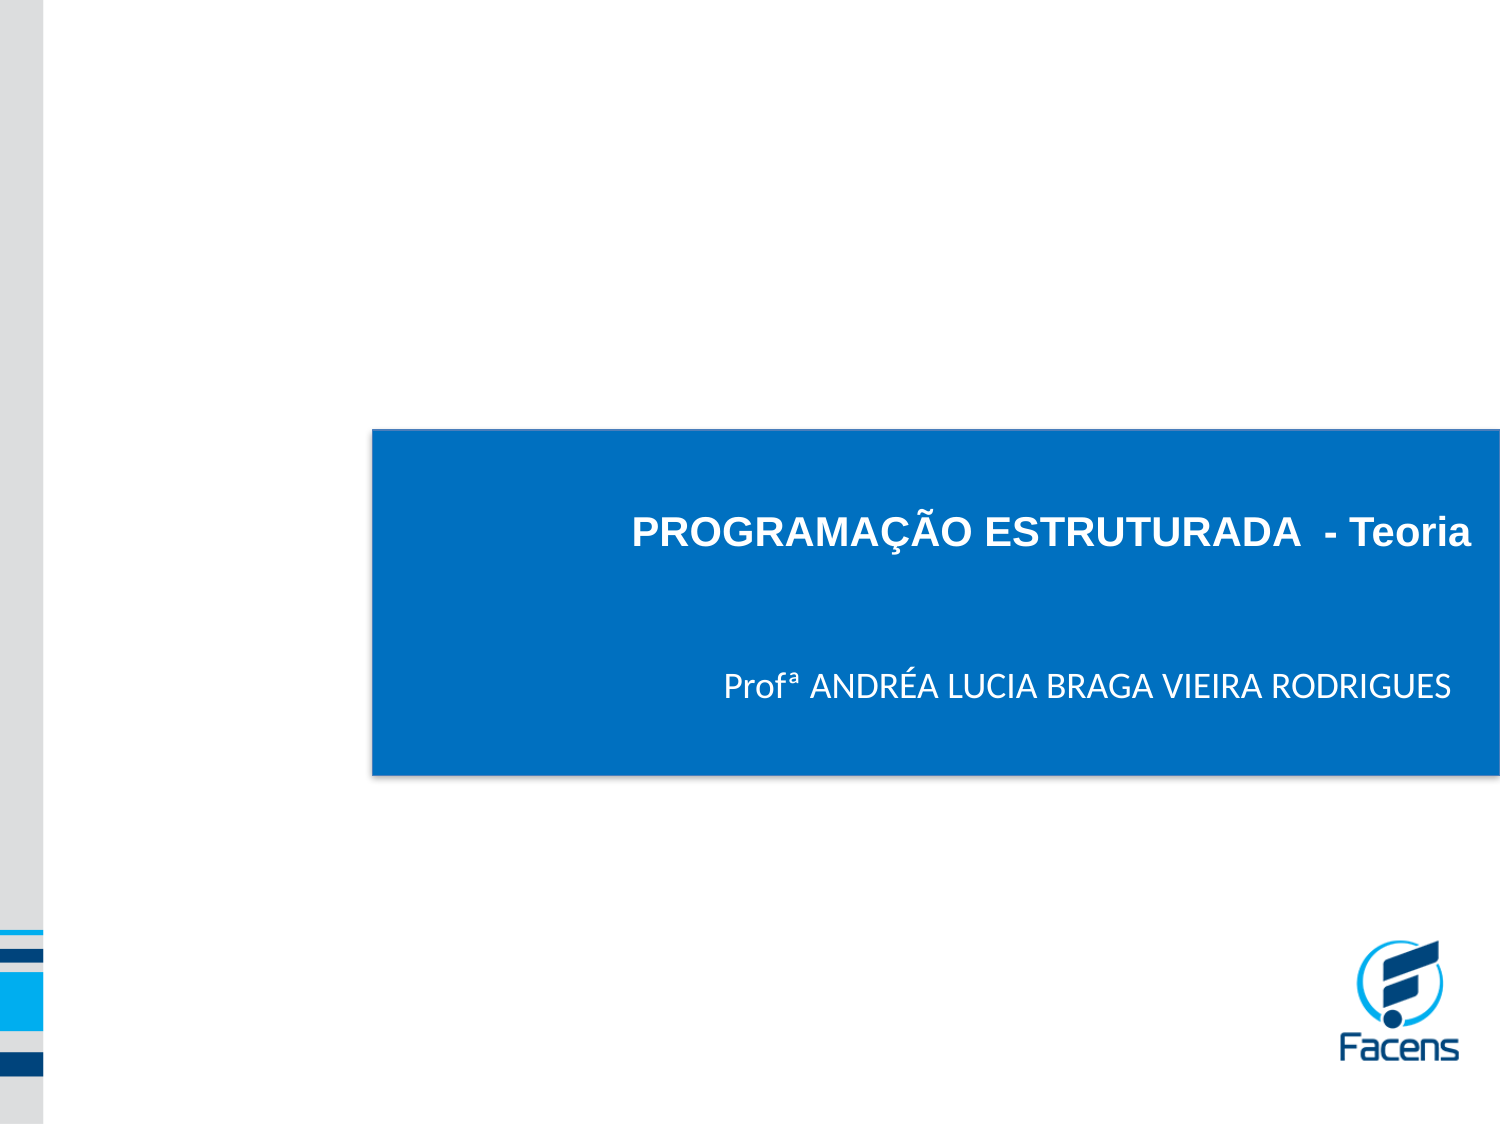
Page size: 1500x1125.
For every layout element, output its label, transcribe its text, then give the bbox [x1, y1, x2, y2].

title PROGRAMAÇÃO ESTRUTURADA - Teoria [549, 486, 1487, 574]
list Profª ANDRÉA LUCIA BRAGA VIEIRA RODRIGUES [569, 653, 1468, 697]
text_box [372, 429, 1500, 776]
picture [0, 0, 1500, 1125]
